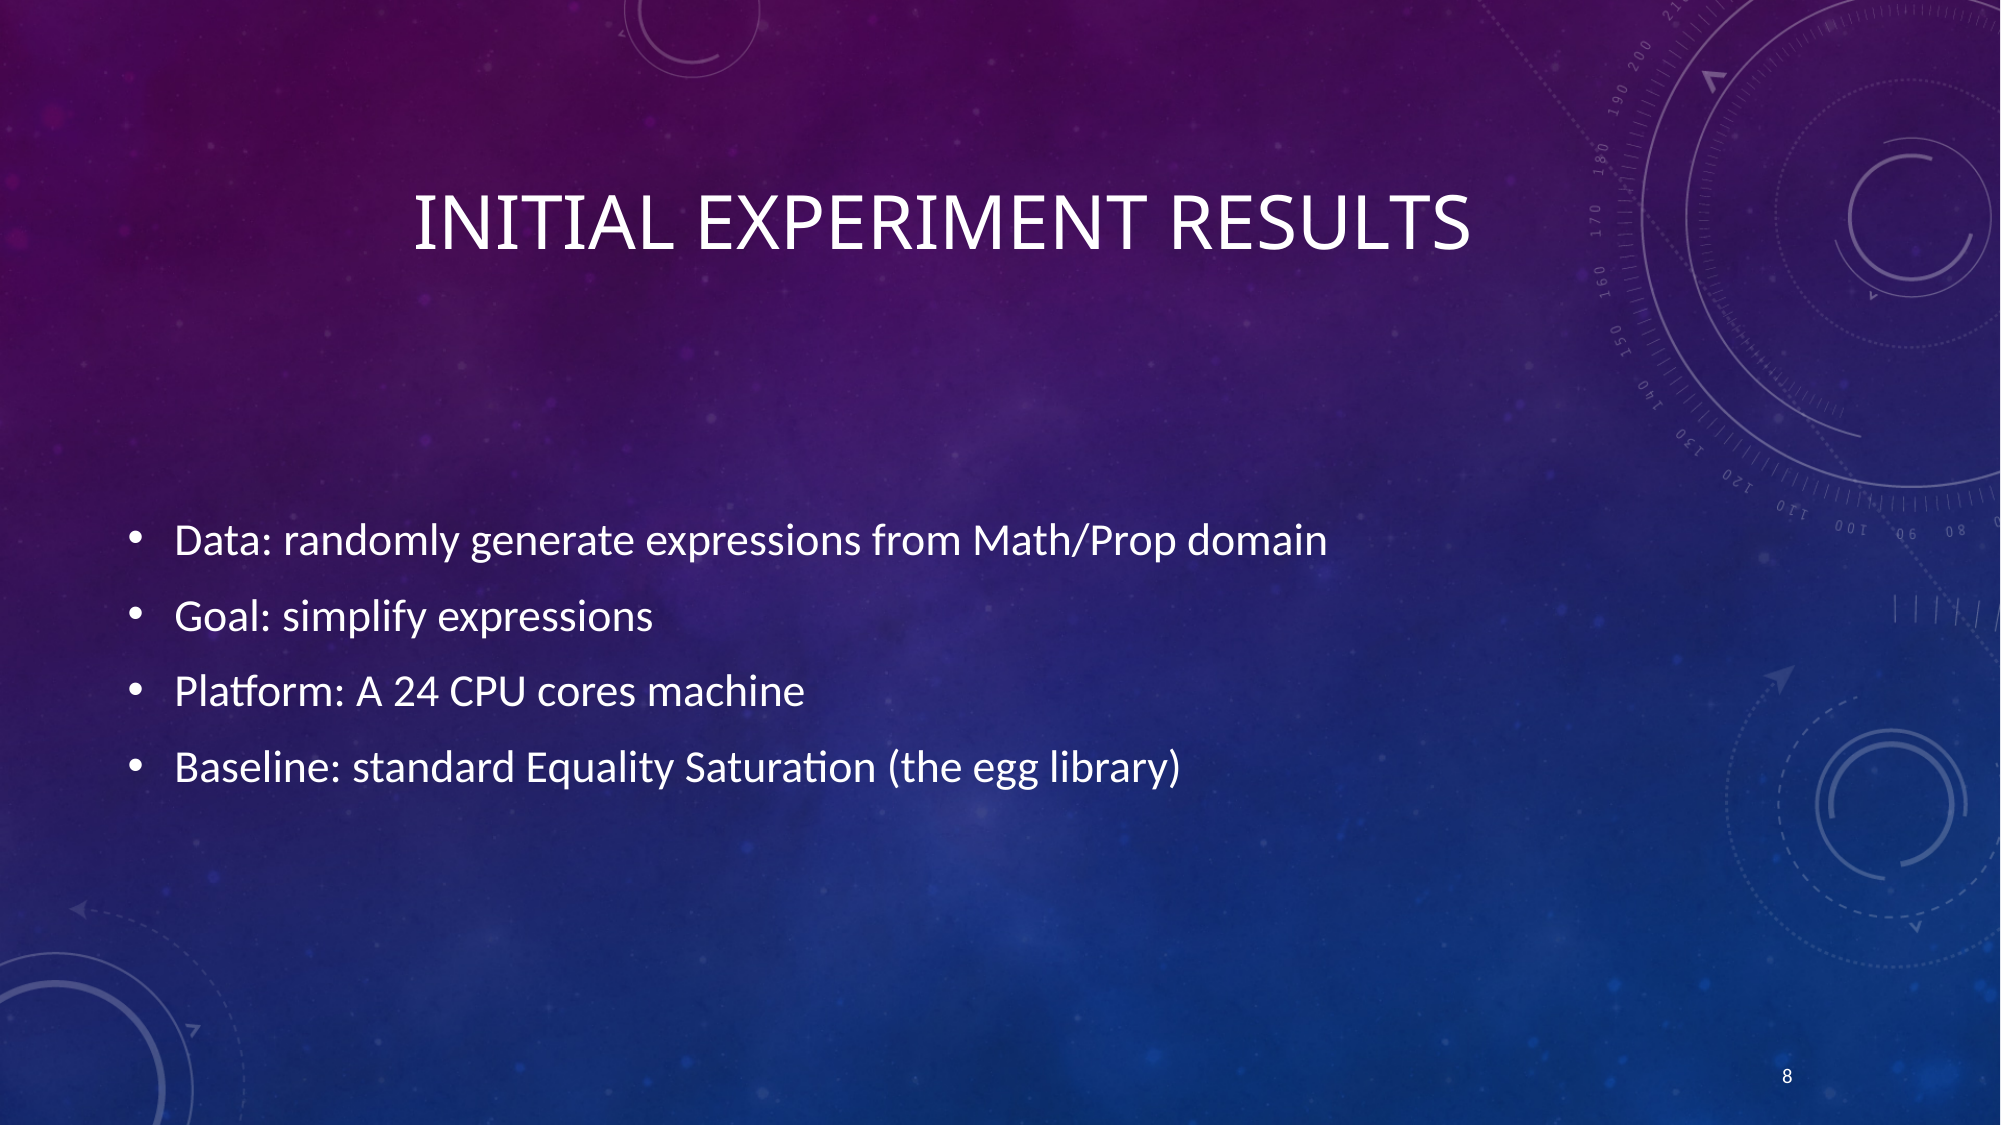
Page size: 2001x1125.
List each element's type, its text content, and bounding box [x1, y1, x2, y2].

title initial Experiment results [112, 99, 1775, 339]
list Data: randomly generate expressions from Math/Prop domain Goal: simplify expressions Platform: A 24 CPU cores machine Baseline: standard Equality Saturation (the egg library) [112, 351, 1775, 950]
text_box 8 [1717, 1044, 1808, 1107]
picture [0, 0, 2001, 1125]
